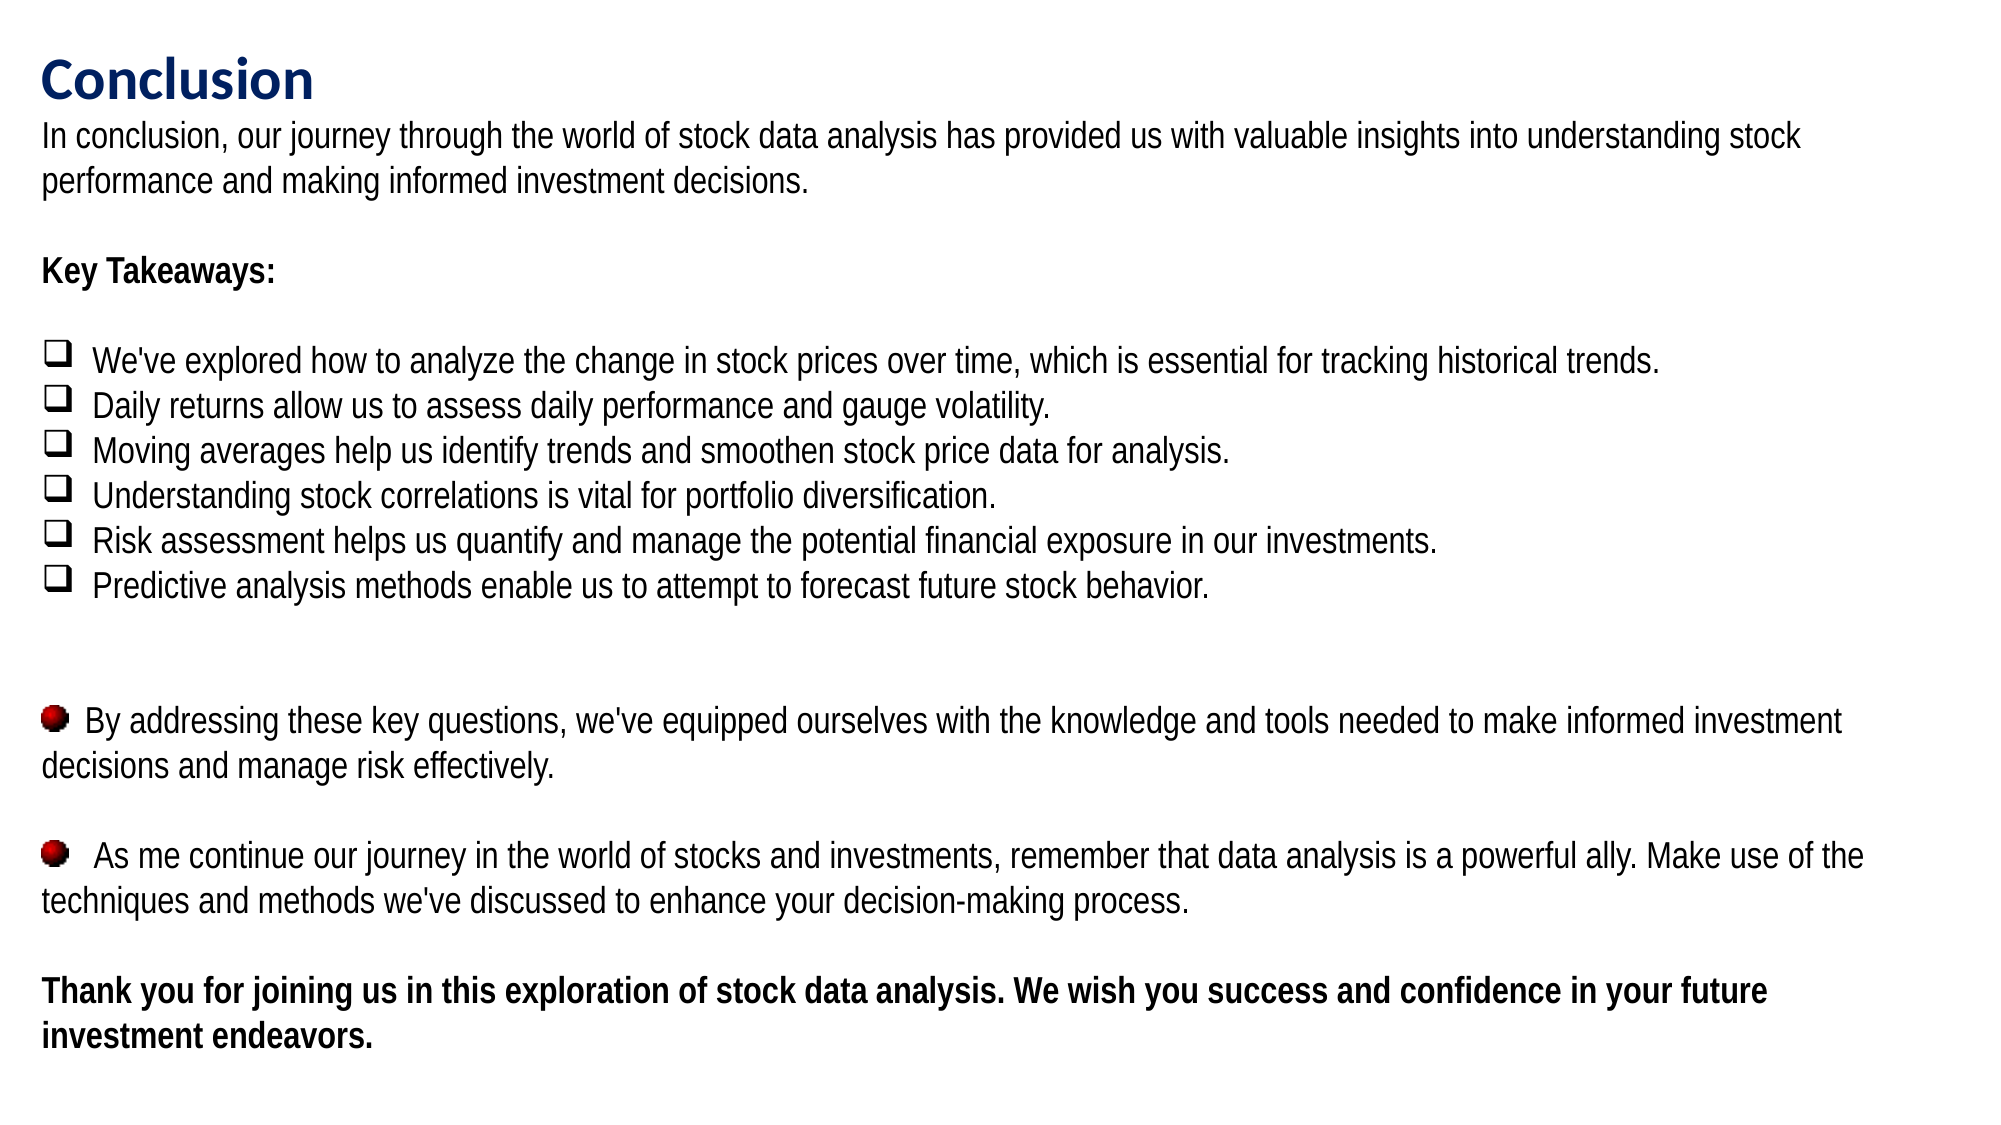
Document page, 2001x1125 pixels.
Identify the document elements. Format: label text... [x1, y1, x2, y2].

picture [41, 705, 69, 732]
picture [41, 840, 69, 867]
text_box Conclusion In conclusion, our journey through the world of stock data analysis has provided us with valuable insights into understanding stock performance and making informed investment decisions. Key Takeaways: We've explored how to analyze the change in stock prices over time, which is essential for tracking historical trends. Daily returns allow us to assess daily performance and gauge volatility. Moving averages help us identify trends and smoothen stock price data for analysis. Understanding stock correlations is vital for portfolio diversification. Risk assessment helps us quantify and manage the potential financial exposure in our investments. Predictive analysis methods enable us to attempt to forecast future stock behavior. By addressing these key questions, we've equipped ourselves with the knowledge and tools needed to make informed investment decisions and manage risk effectively. As me continue our journey in the world of stocks and investments, remember that data analysis is a powerful ally. Make use of the techniques and methods we've discussed to enhance your decision-making process. Thank you for joining us in this exploration of stock data analysis. We wish you success and confidence in your future investment endeavors. [26, 31, 1949, 1064]
